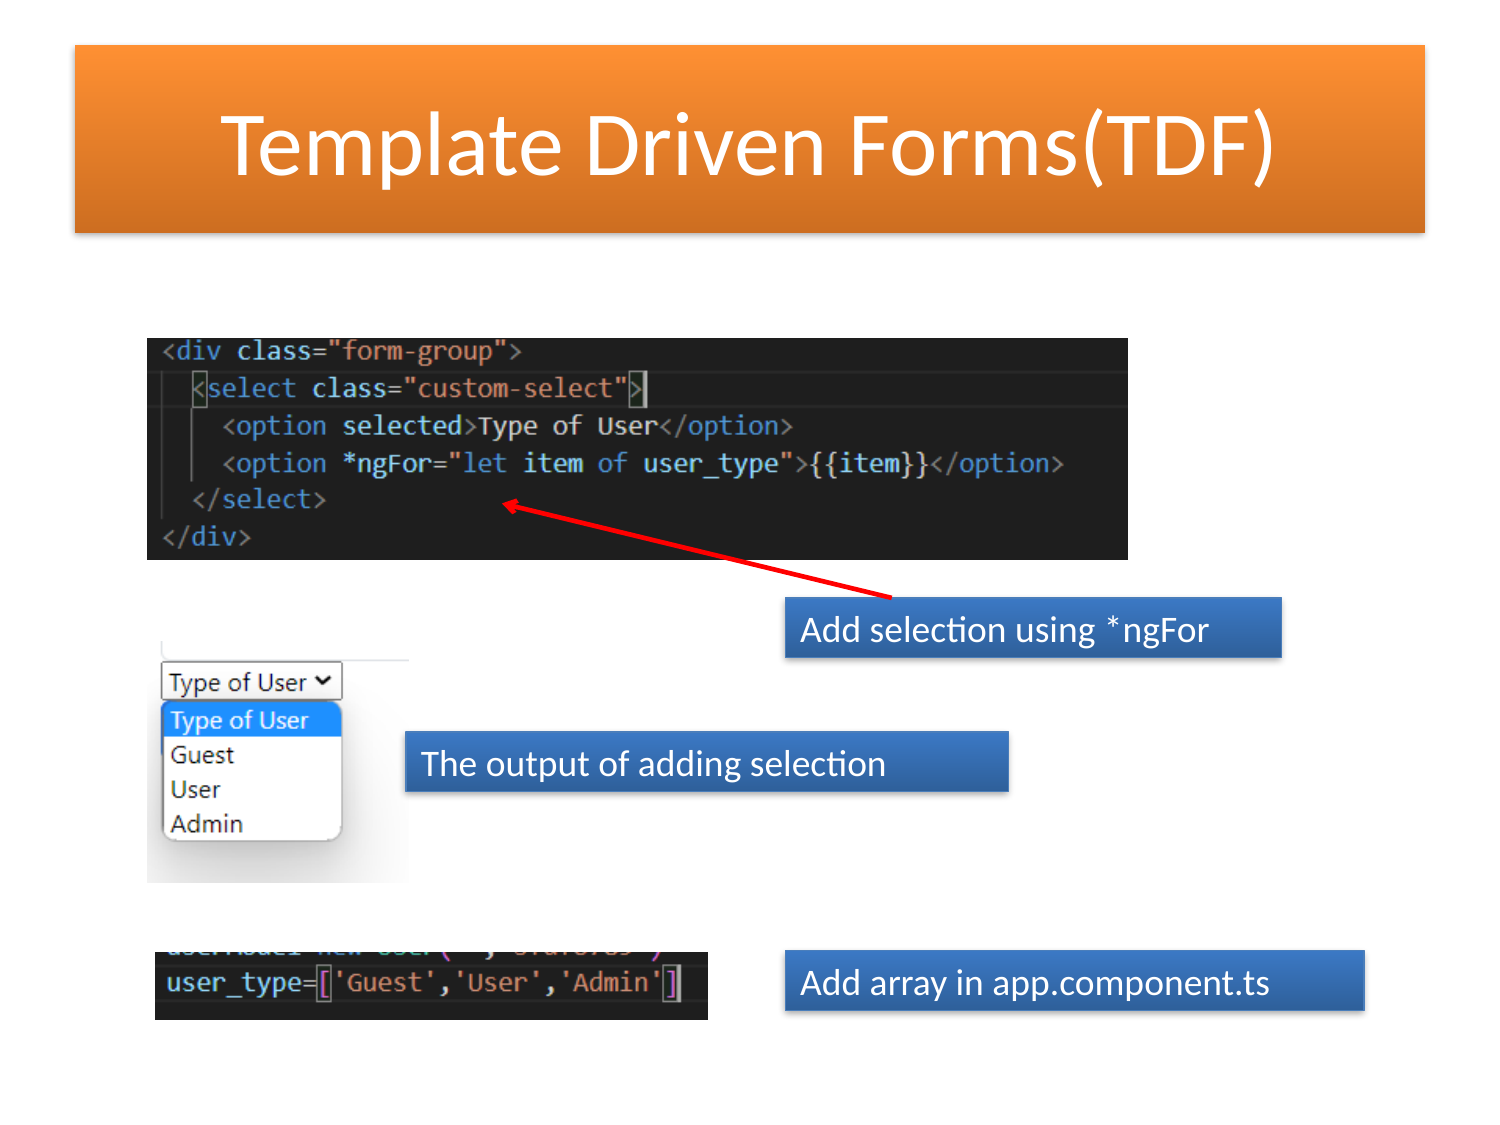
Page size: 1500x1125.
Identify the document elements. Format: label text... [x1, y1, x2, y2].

text_box Add selection using *ngFor [785, 597, 1282, 658]
picture [155, 951, 708, 1020]
text_box Add array in app.component.ts [785, 950, 1365, 1011]
text_box The output of adding selection [414, 731, 1009, 792]
title Template Driven Forms(TDF) [75, 45, 1425, 233]
picture [147, 337, 1128, 561]
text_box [501, 503, 892, 599]
picture [147, 641, 409, 883]
